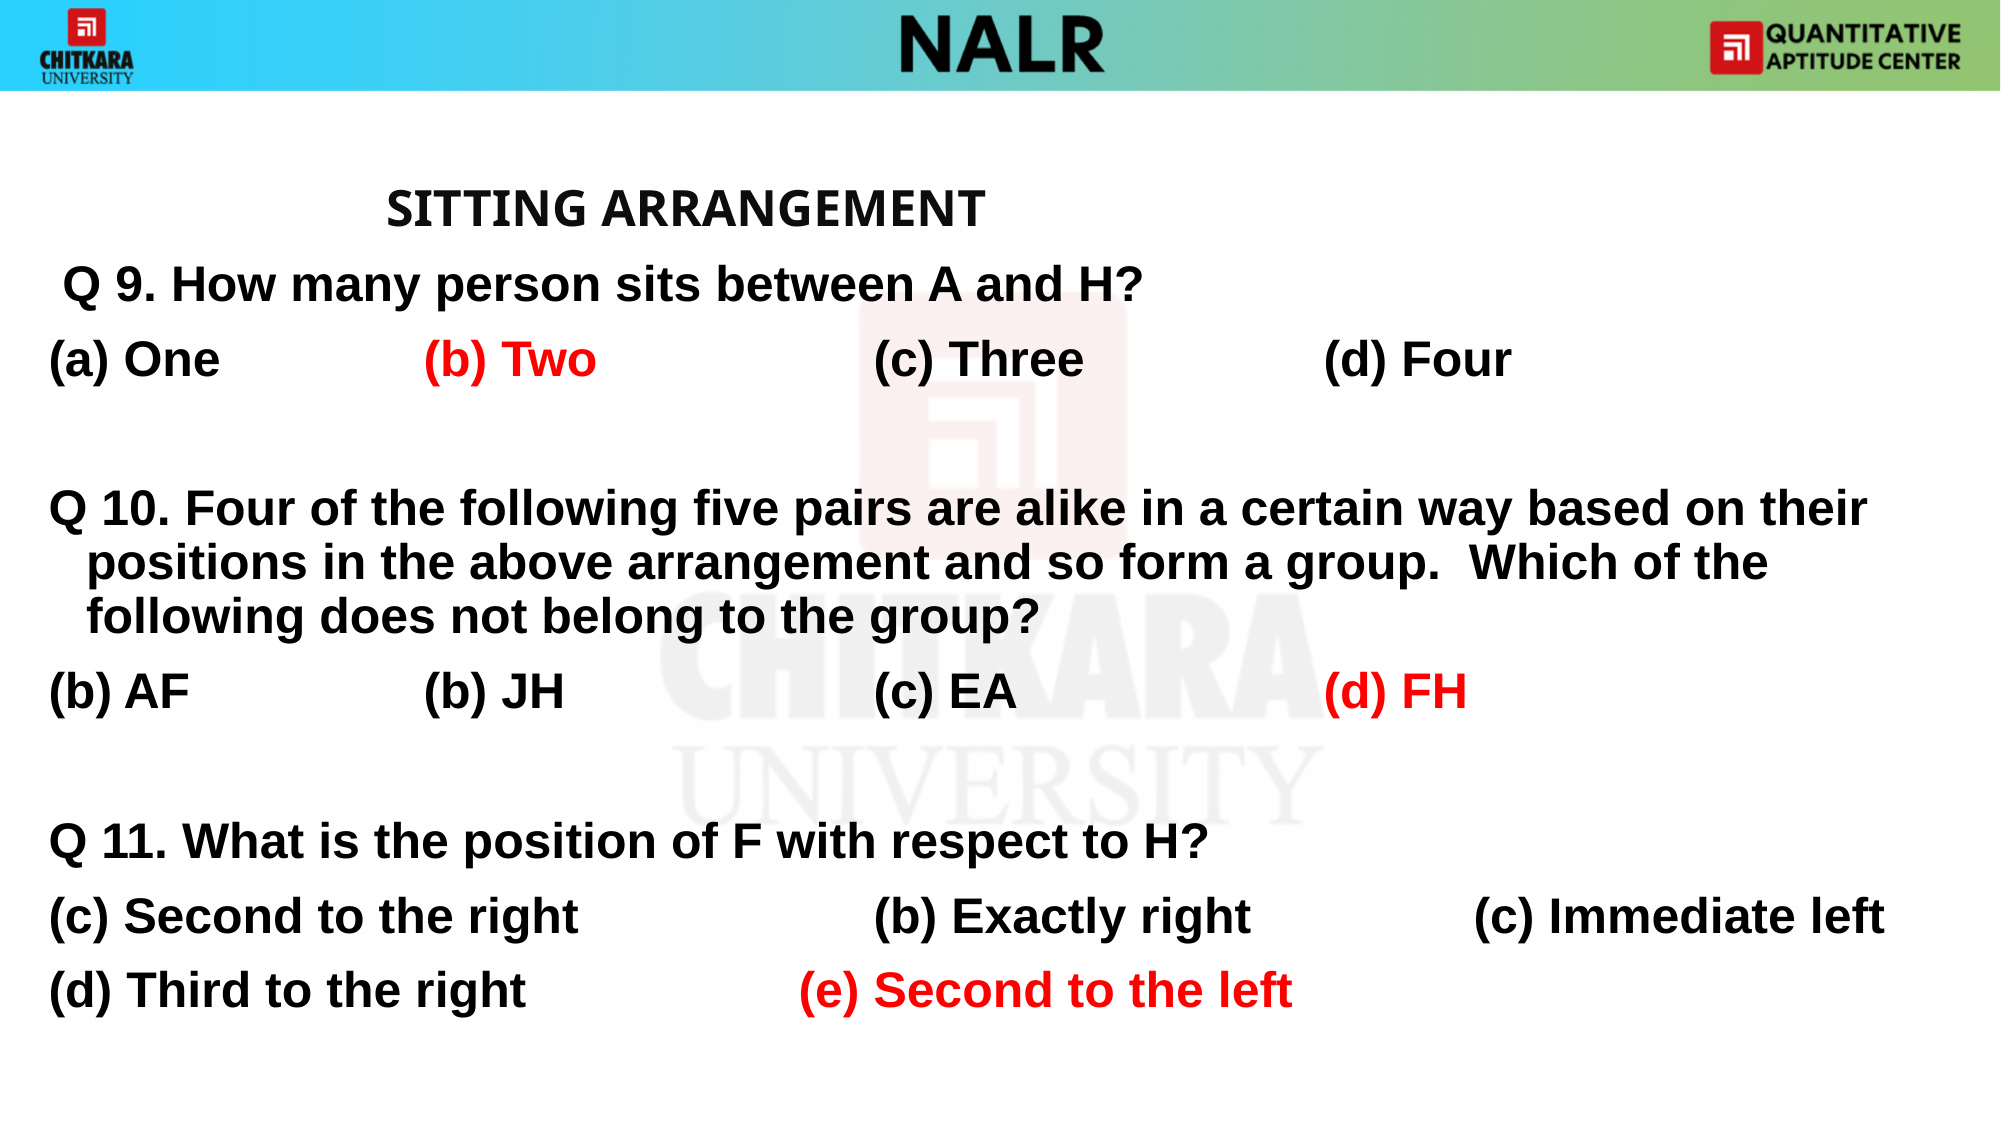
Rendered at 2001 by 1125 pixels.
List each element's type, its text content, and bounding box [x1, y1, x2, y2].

picture [0, 0, 2001, 1125]
list SITTING ARRANGEMENT Q 9. How many person sits between A and H? One (b) Two (c) Three (d) Four Q 10. Four of the following five pairs are alike in a certain way based on their positions in the above arrangement and so form a group. Which of the following does not belong to the group? AF (b) JH (c) EA (d) FH Q 11. What is the position of F with respect to H? Second to the right (b) Exactly right (c) Immediate left (d) Third to the right (e) Second to the left [33, 175, 1959, 1053]
